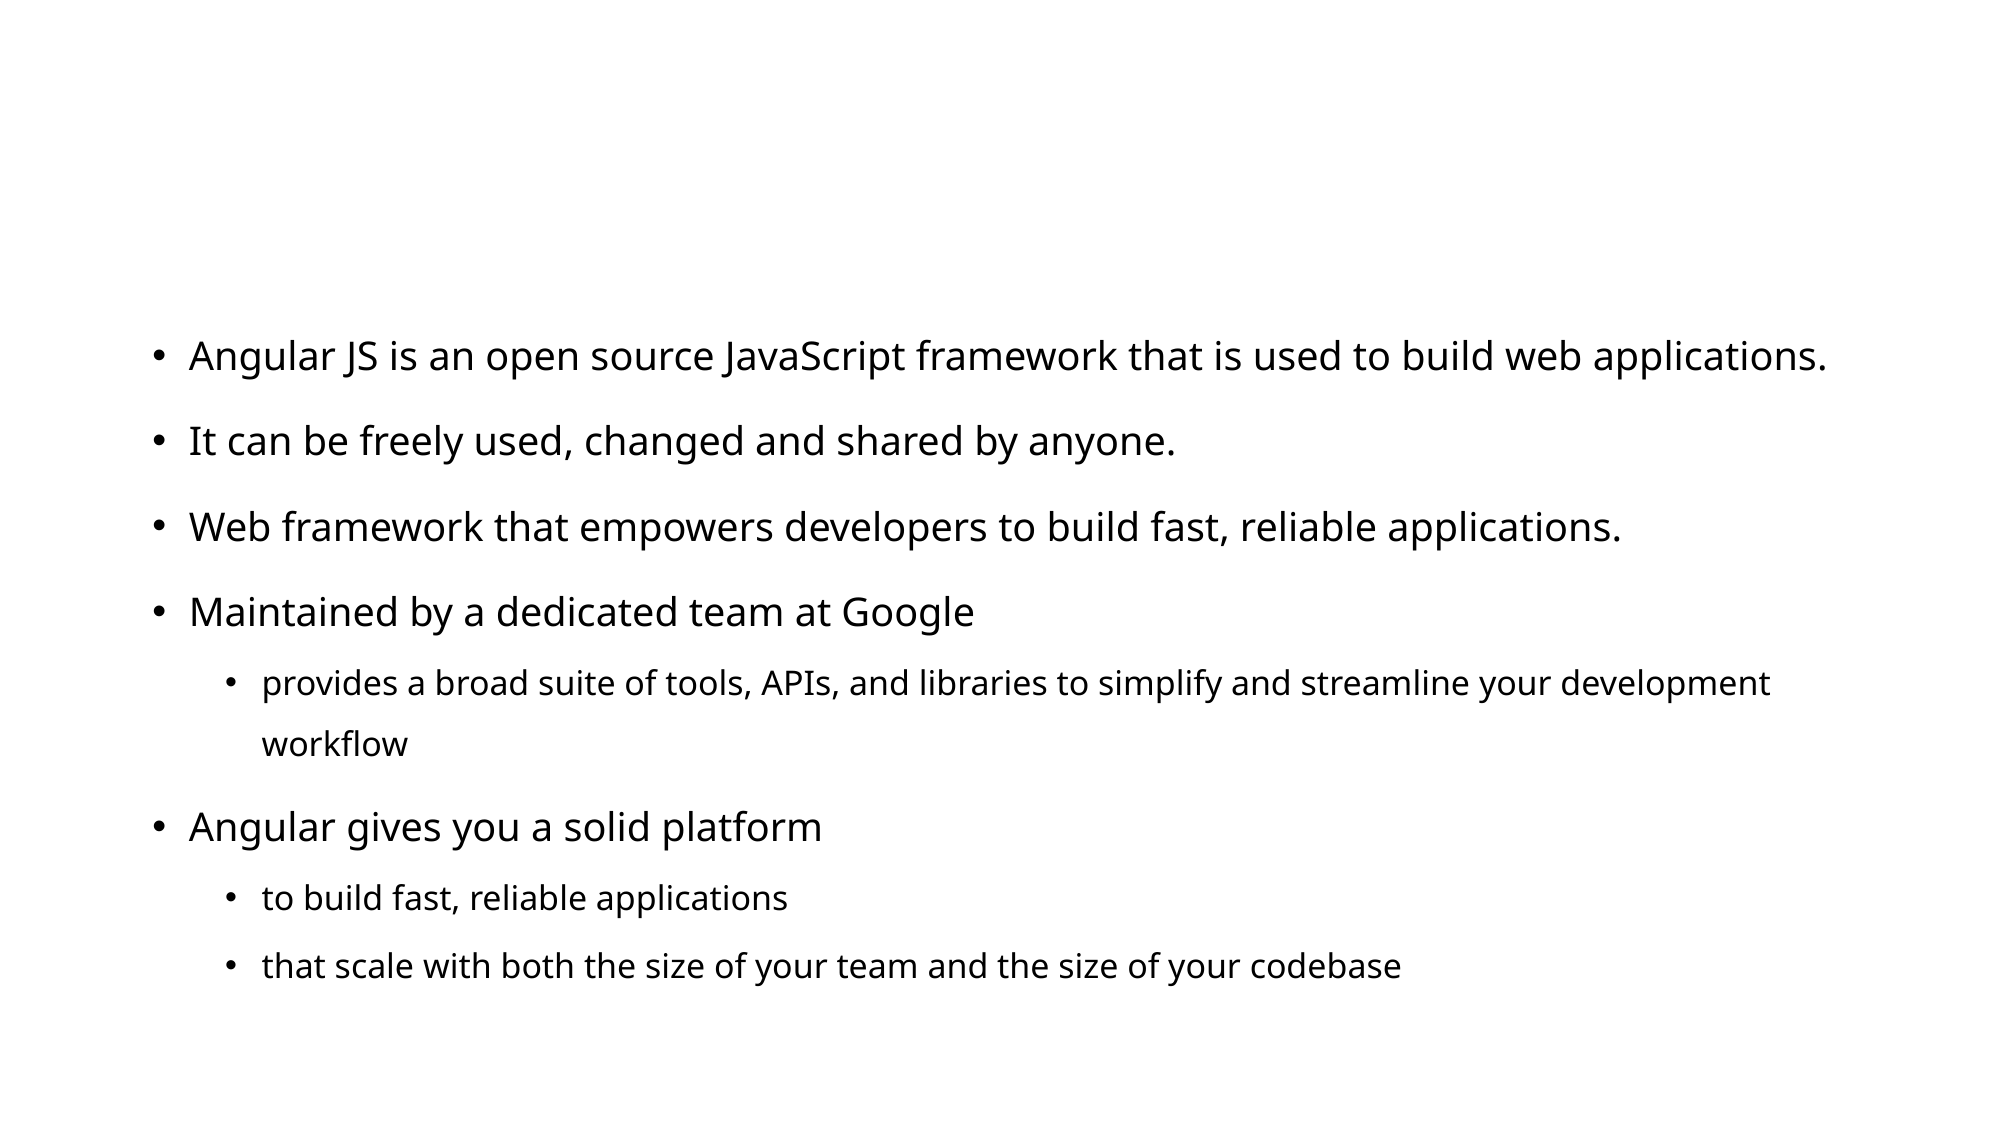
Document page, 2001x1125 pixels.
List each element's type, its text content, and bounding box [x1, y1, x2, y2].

list Angular JS is an open source JavaScript framework that is used to build web applications. It can be freely used, changed and shared by anyone. Web framework that empowers developers to build fast, reliable applications. Maintained by a dedicated team at Google provides a broad suite of tools, APIs, and libraries to simplify and streamline your development workflow Angular gives you a solid platform to build fast, reliable applications that scale with both the size of your team and the size of your codebase [137, 299, 1863, 1014]
